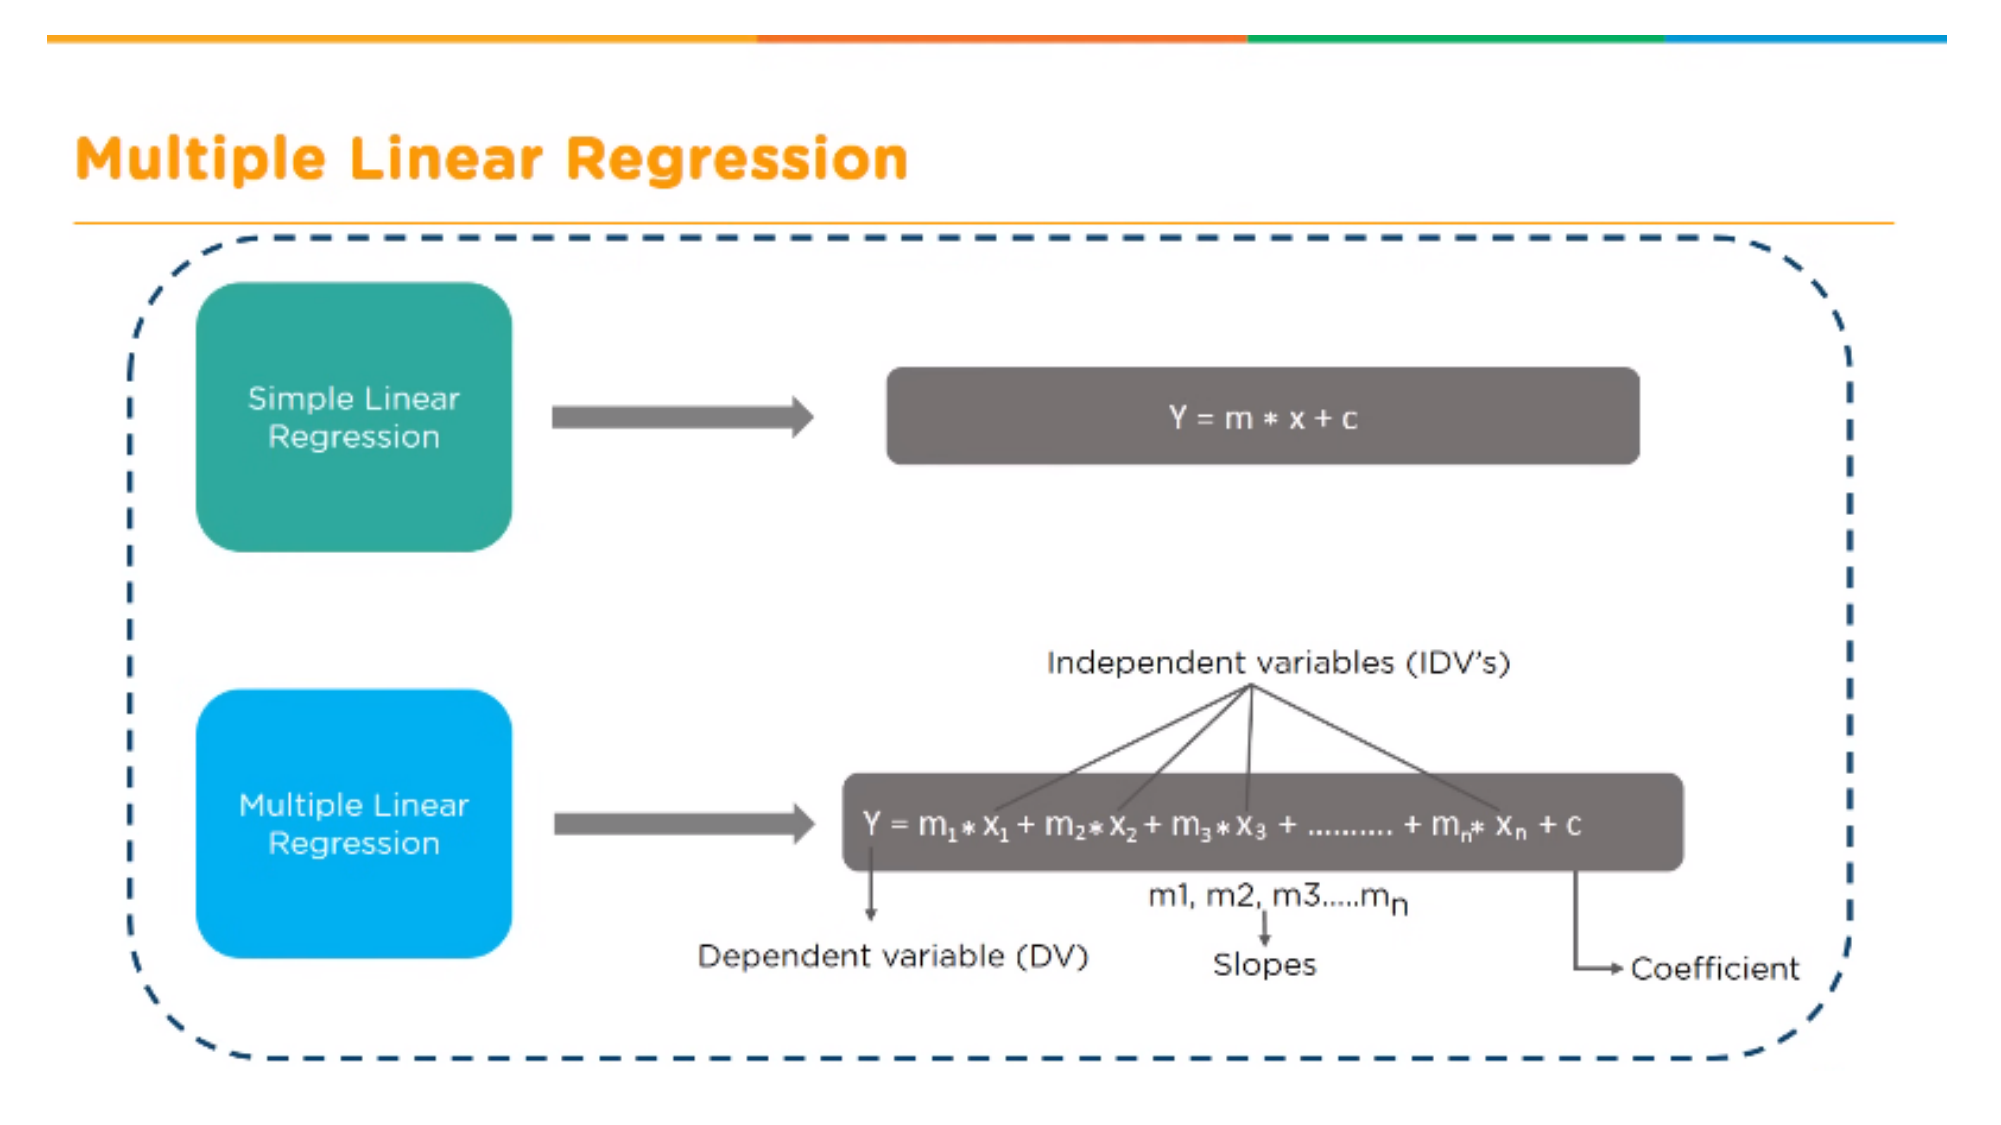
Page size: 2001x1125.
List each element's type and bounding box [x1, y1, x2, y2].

picture [47, 35, 1947, 1071]
